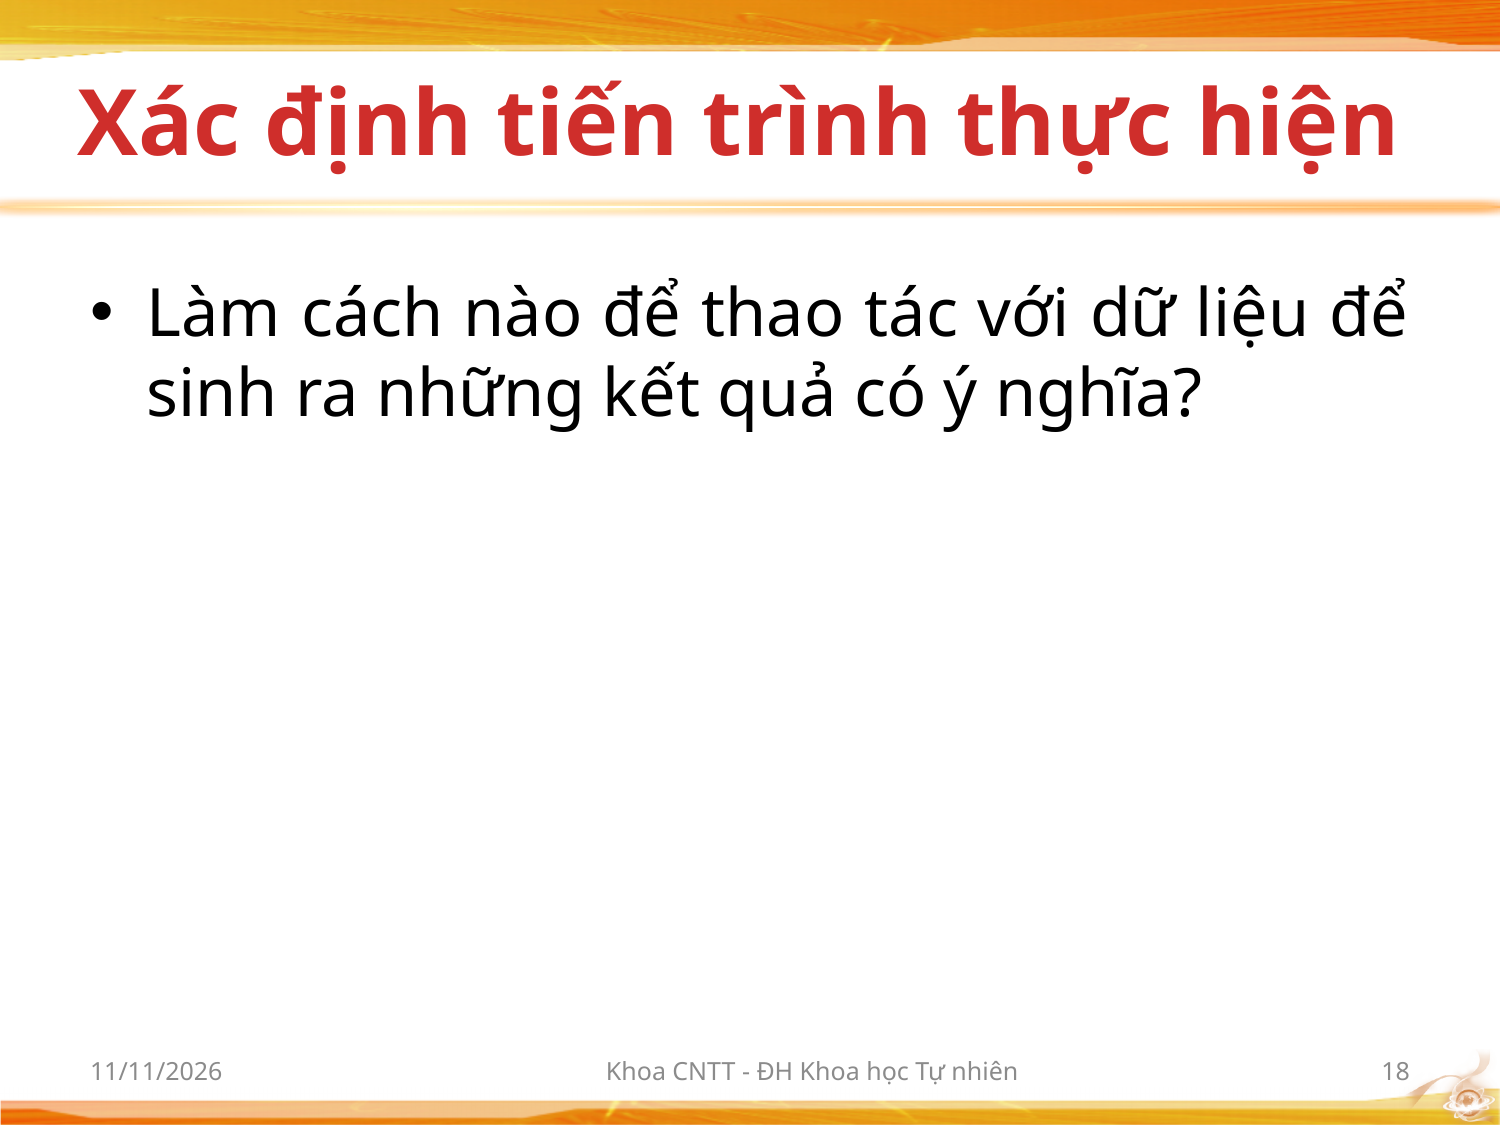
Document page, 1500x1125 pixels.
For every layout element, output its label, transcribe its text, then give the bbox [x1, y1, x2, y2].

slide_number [75, 1042, 238, 1103]
picture [2, 1088, 1399, 1124]
title Xác định tiến trình thực hiện [62, 24, 1475, 213]
picture [0, 0, 1500, 63]
list Làm cách nào để thao tác với dữ liệu để sinh ra những kết quả có ý nghĩa? [75, 262, 1425, 1005]
footer Khoa CNTT - ĐH Khoa học Tự nhiên [312, 1042, 1313, 1103]
slide_number 18 [1337, 1042, 1425, 1103]
